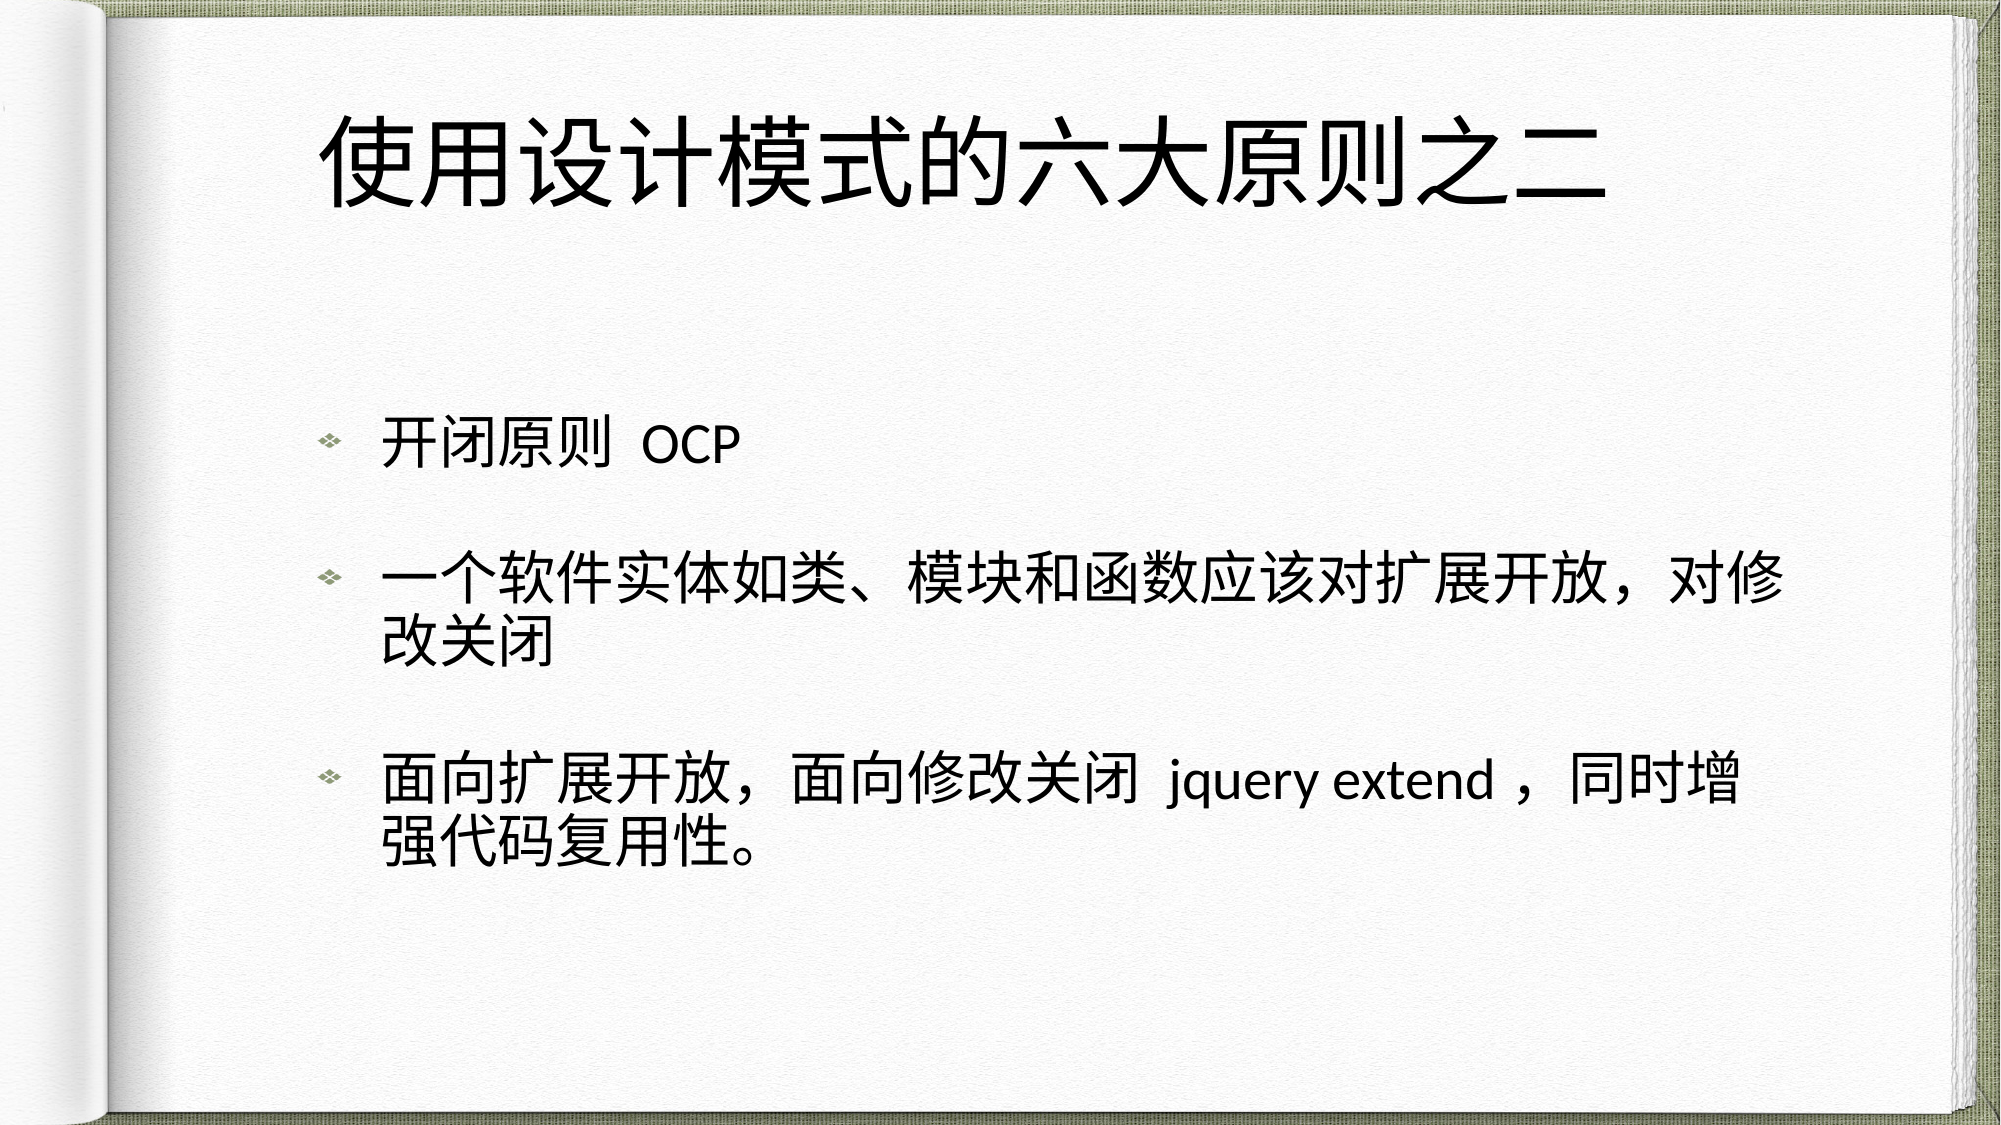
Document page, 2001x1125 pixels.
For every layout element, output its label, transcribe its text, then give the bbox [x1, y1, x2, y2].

title 使用设计模式的六大原则之二 [302, 17, 1803, 316]
list 开闭原则 OCP 一个软件实体如类、模块和函数应该对扩展开放，对修改关闭 面向扩展开放，面向修改关闭 jquery extend，同时增强代码复用性。 [302, 316, 1803, 1108]
picture [0, 0, 2001, 1125]
